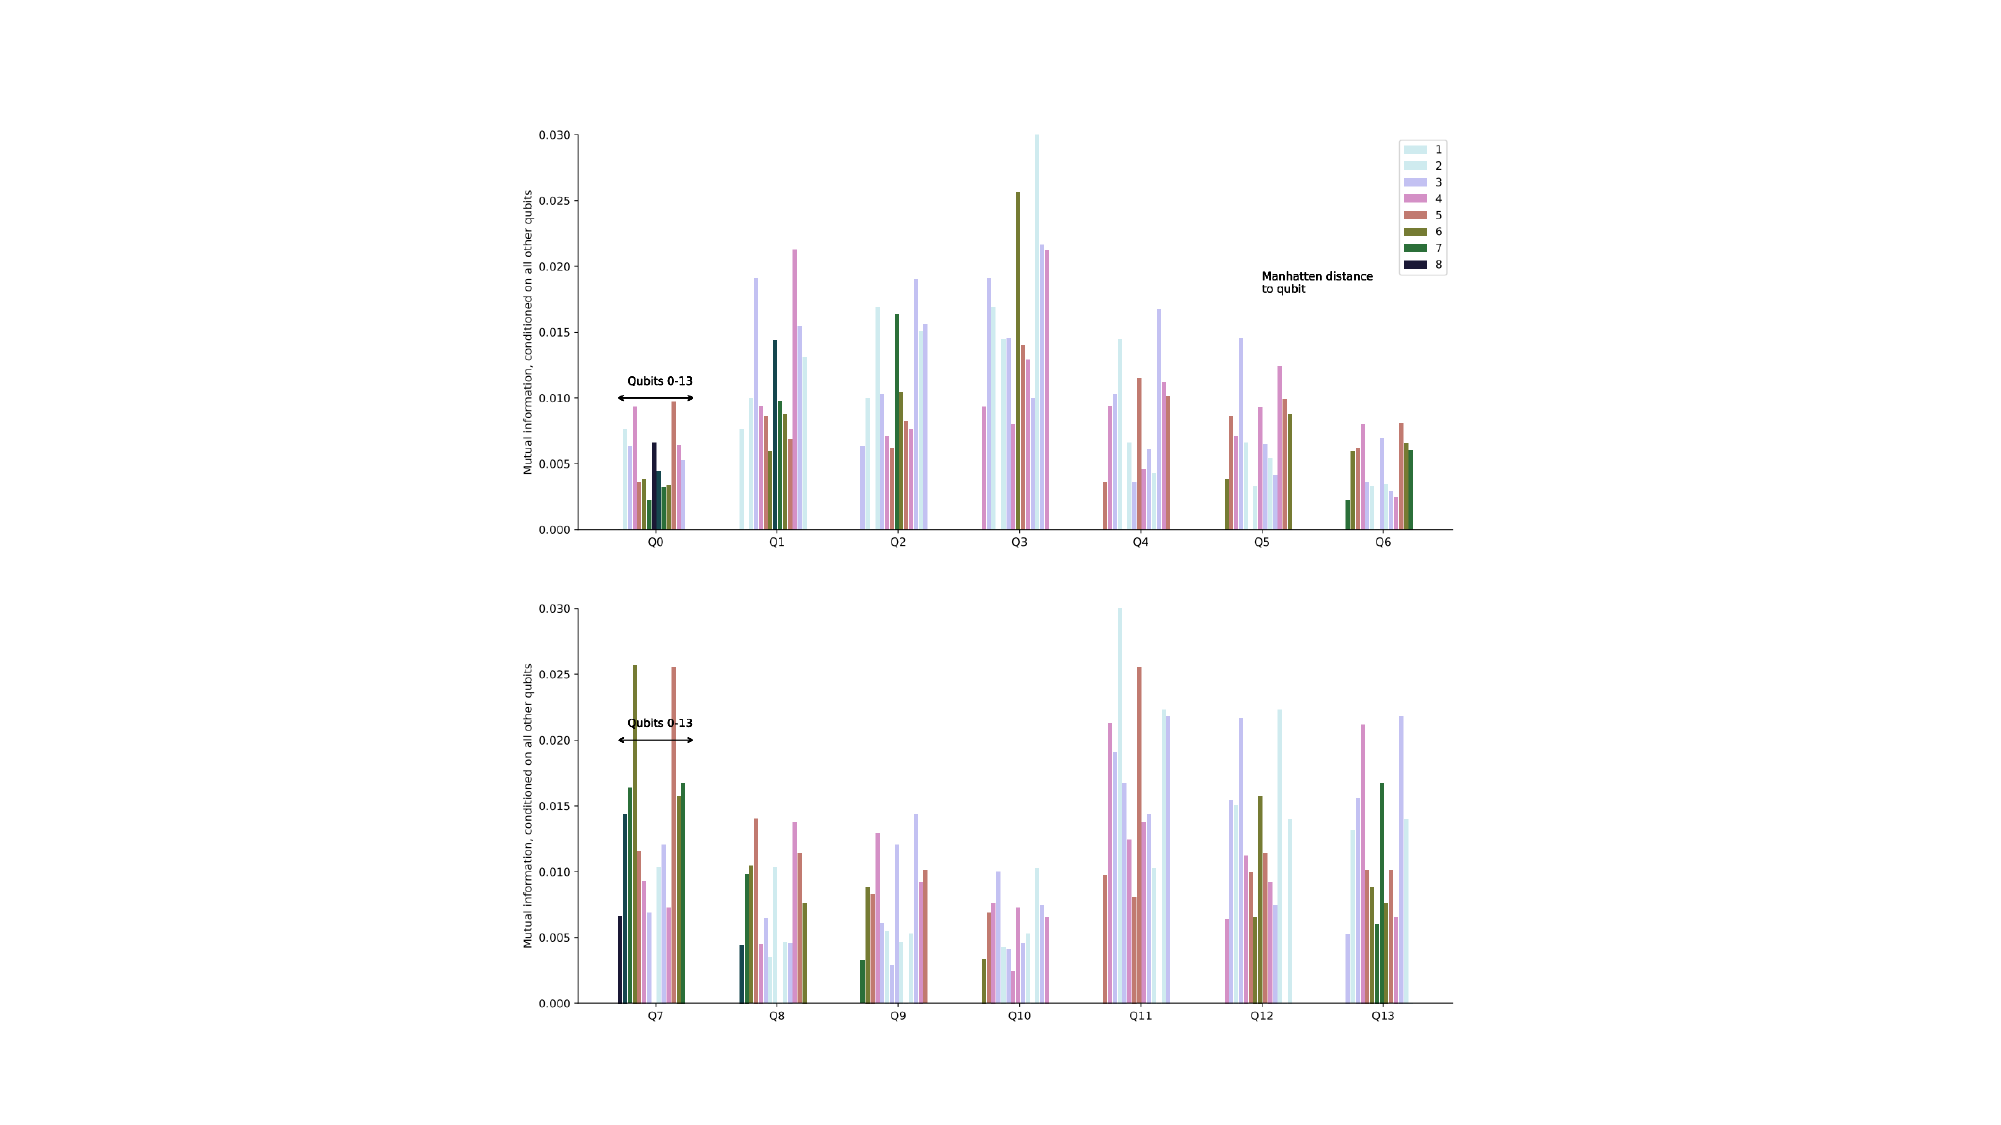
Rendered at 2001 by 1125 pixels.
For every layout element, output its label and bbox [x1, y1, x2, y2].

picture [437, 0, 1563, 1125]
